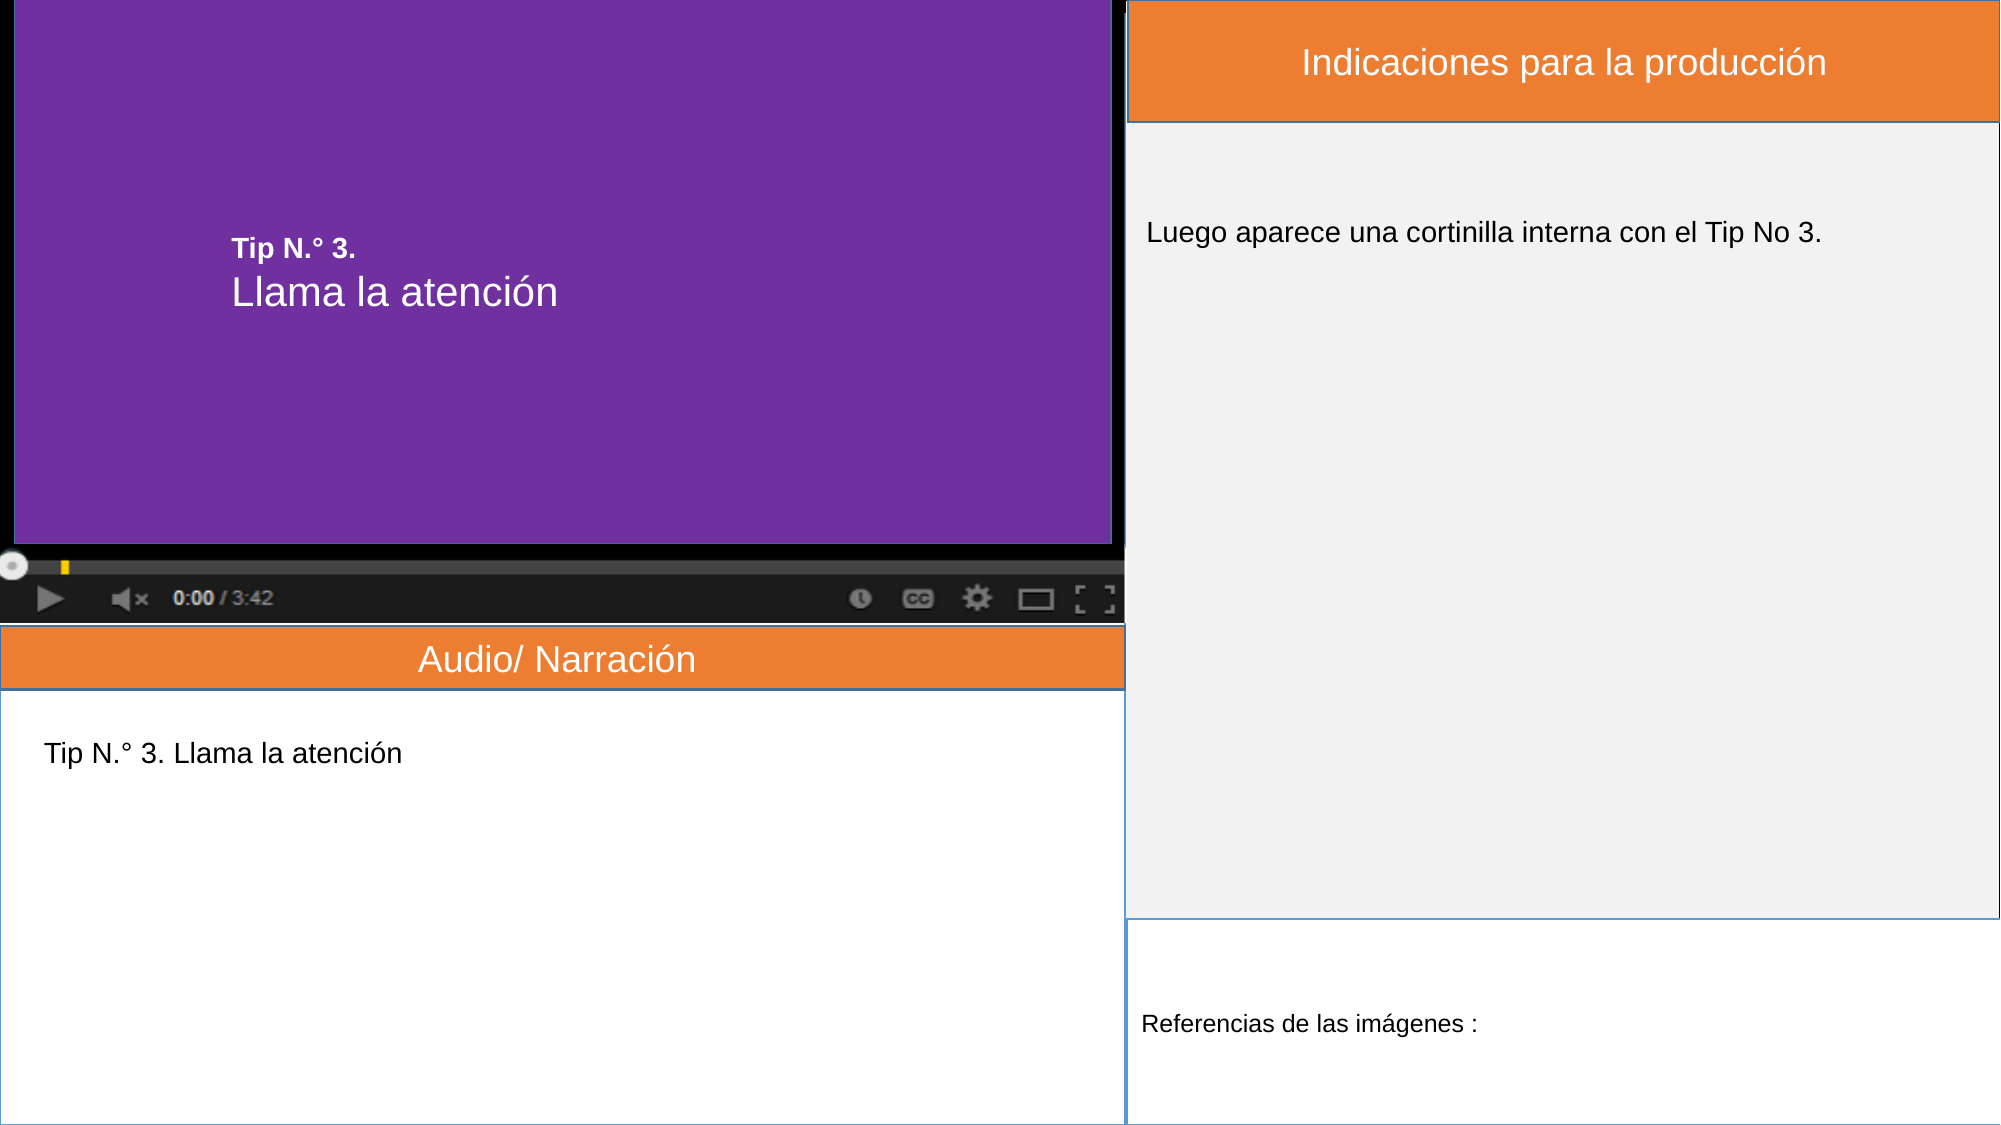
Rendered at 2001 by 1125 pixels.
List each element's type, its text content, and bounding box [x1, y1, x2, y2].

text_box Referencias de las imágenes : [1126, 918, 2000, 1125]
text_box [0, 0, 1127, 623]
text_box Tip N.° 3. Llama la atención [15, 721, 1075, 903]
text_box [1125, 624, 2000, 1125]
text_box [1131, 122, 2000, 206]
text_box Audio/ Narración [0, 631, 1125, 690]
text_box Indicaciones para la producción [1131, 0, 2000, 122]
text_box [0, 690, 1125, 1125]
text_box Luego aparece una cortinilla interna con el Tip No 3. [1131, 206, 2000, 701]
